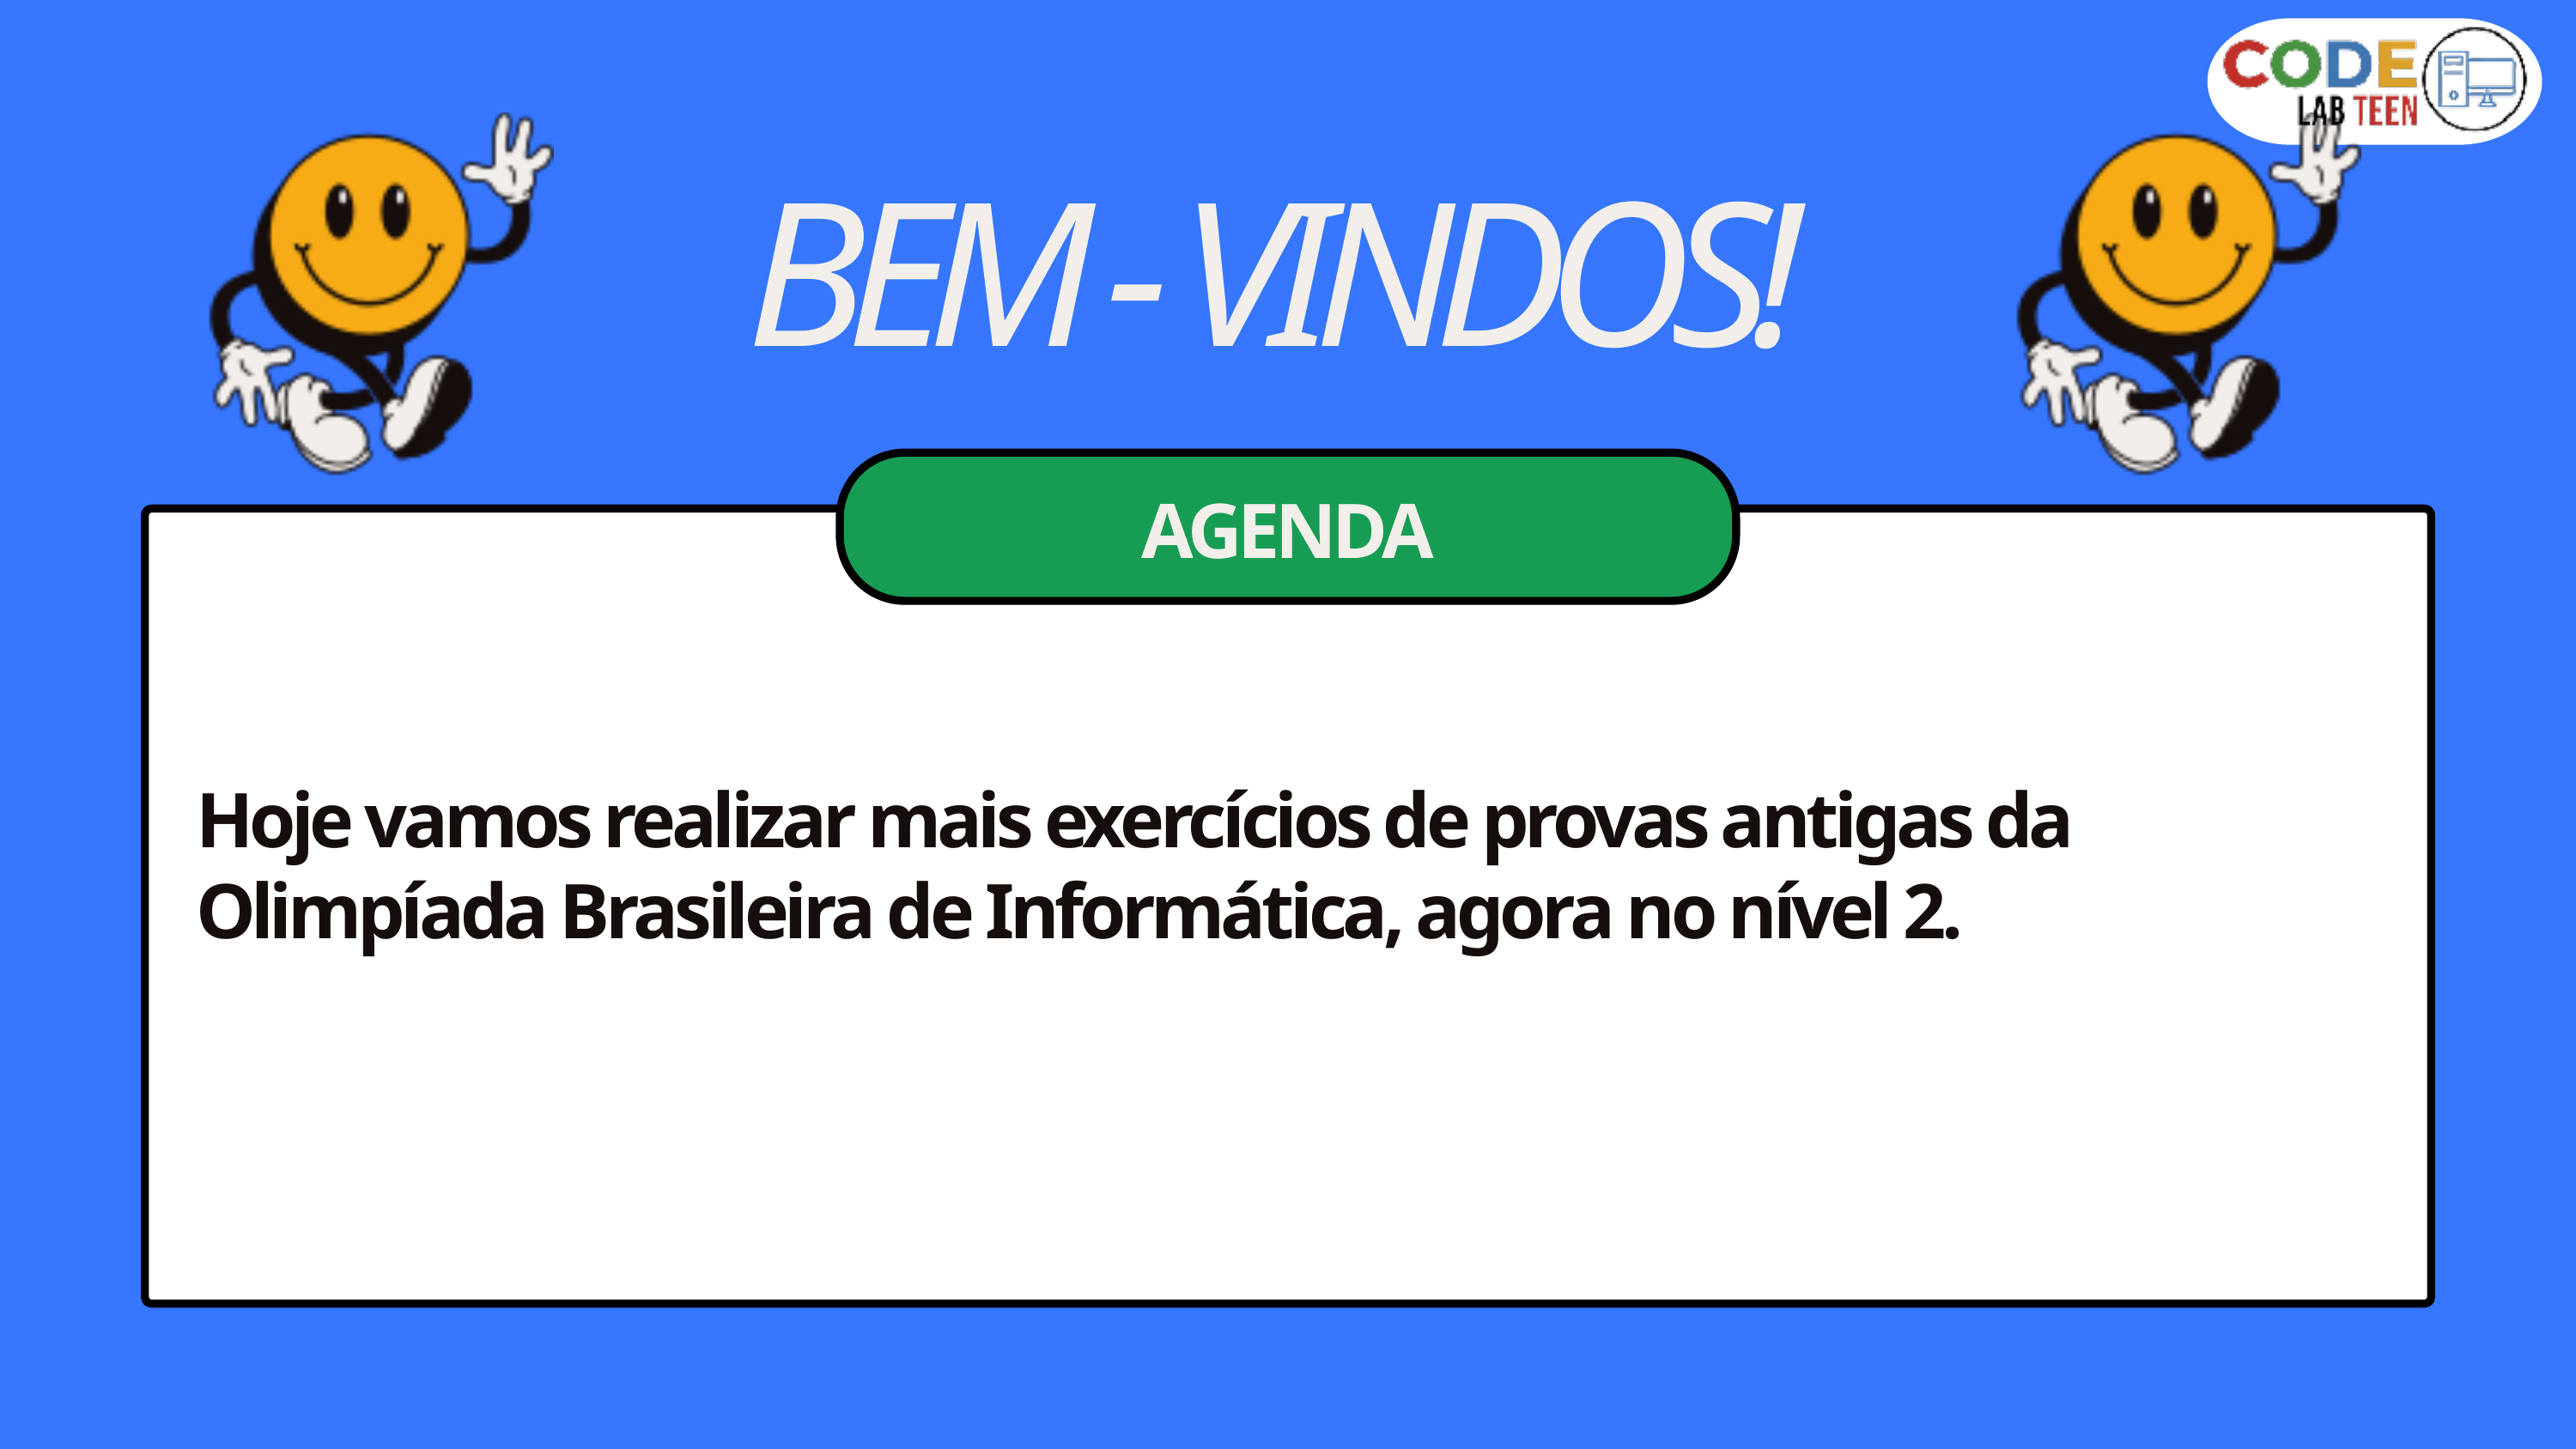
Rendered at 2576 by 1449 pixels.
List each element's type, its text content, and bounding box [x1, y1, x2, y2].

text_box [2012, 112, 2362, 482]
text_box [204, 112, 555, 482]
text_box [839, 452, 1737, 602]
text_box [144, 508, 2432, 1304]
text_box [2186, 4, 2576, 169]
text_box Prova 2020 - Fase 2 [141, 1301, 2434, 1313]
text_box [2207, 17, 2543, 145]
text_box BEM - VINDOS! [379, 111, 2172, 387]
